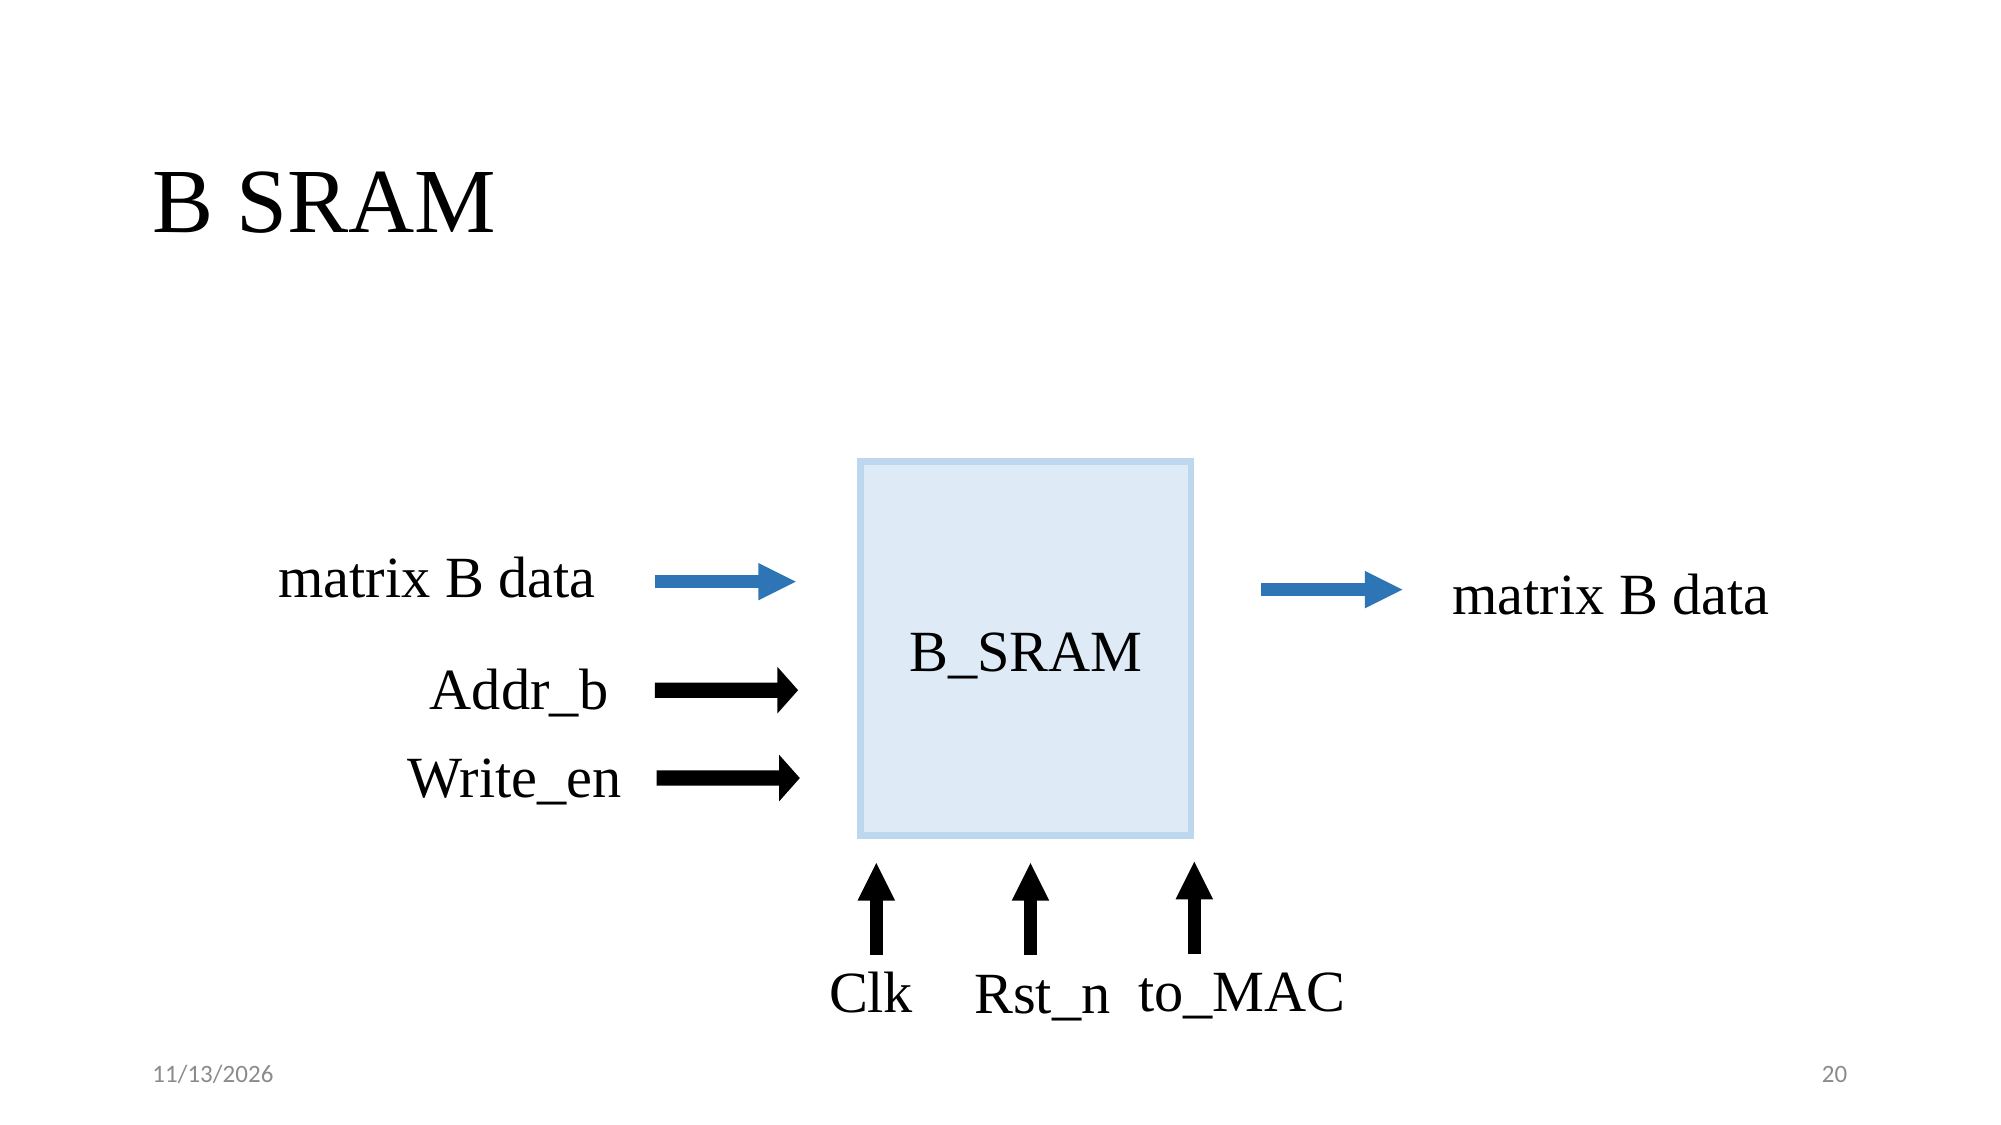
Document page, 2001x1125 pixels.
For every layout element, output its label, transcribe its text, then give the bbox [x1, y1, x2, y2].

text_box to_MAC [1123, 946, 1368, 1031]
text_box Clk [814, 947, 944, 1032]
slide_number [137, 1042, 588, 1103]
text_box Rst_n [959, 947, 1146, 1033]
text_box [656, 754, 800, 802]
slide_number 20 [1412, 1042, 1863, 1103]
text_box matrix B data [263, 531, 643, 616]
text_box matrix B data [1437, 548, 1808, 634]
text_box Addr_b [415, 643, 695, 729]
text_box [695, 666, 799, 714]
text_box B_SRAM [860, 461, 1192, 837]
text_box Write_en [392, 731, 672, 817]
title B SRAM [137, 59, 1863, 278]
